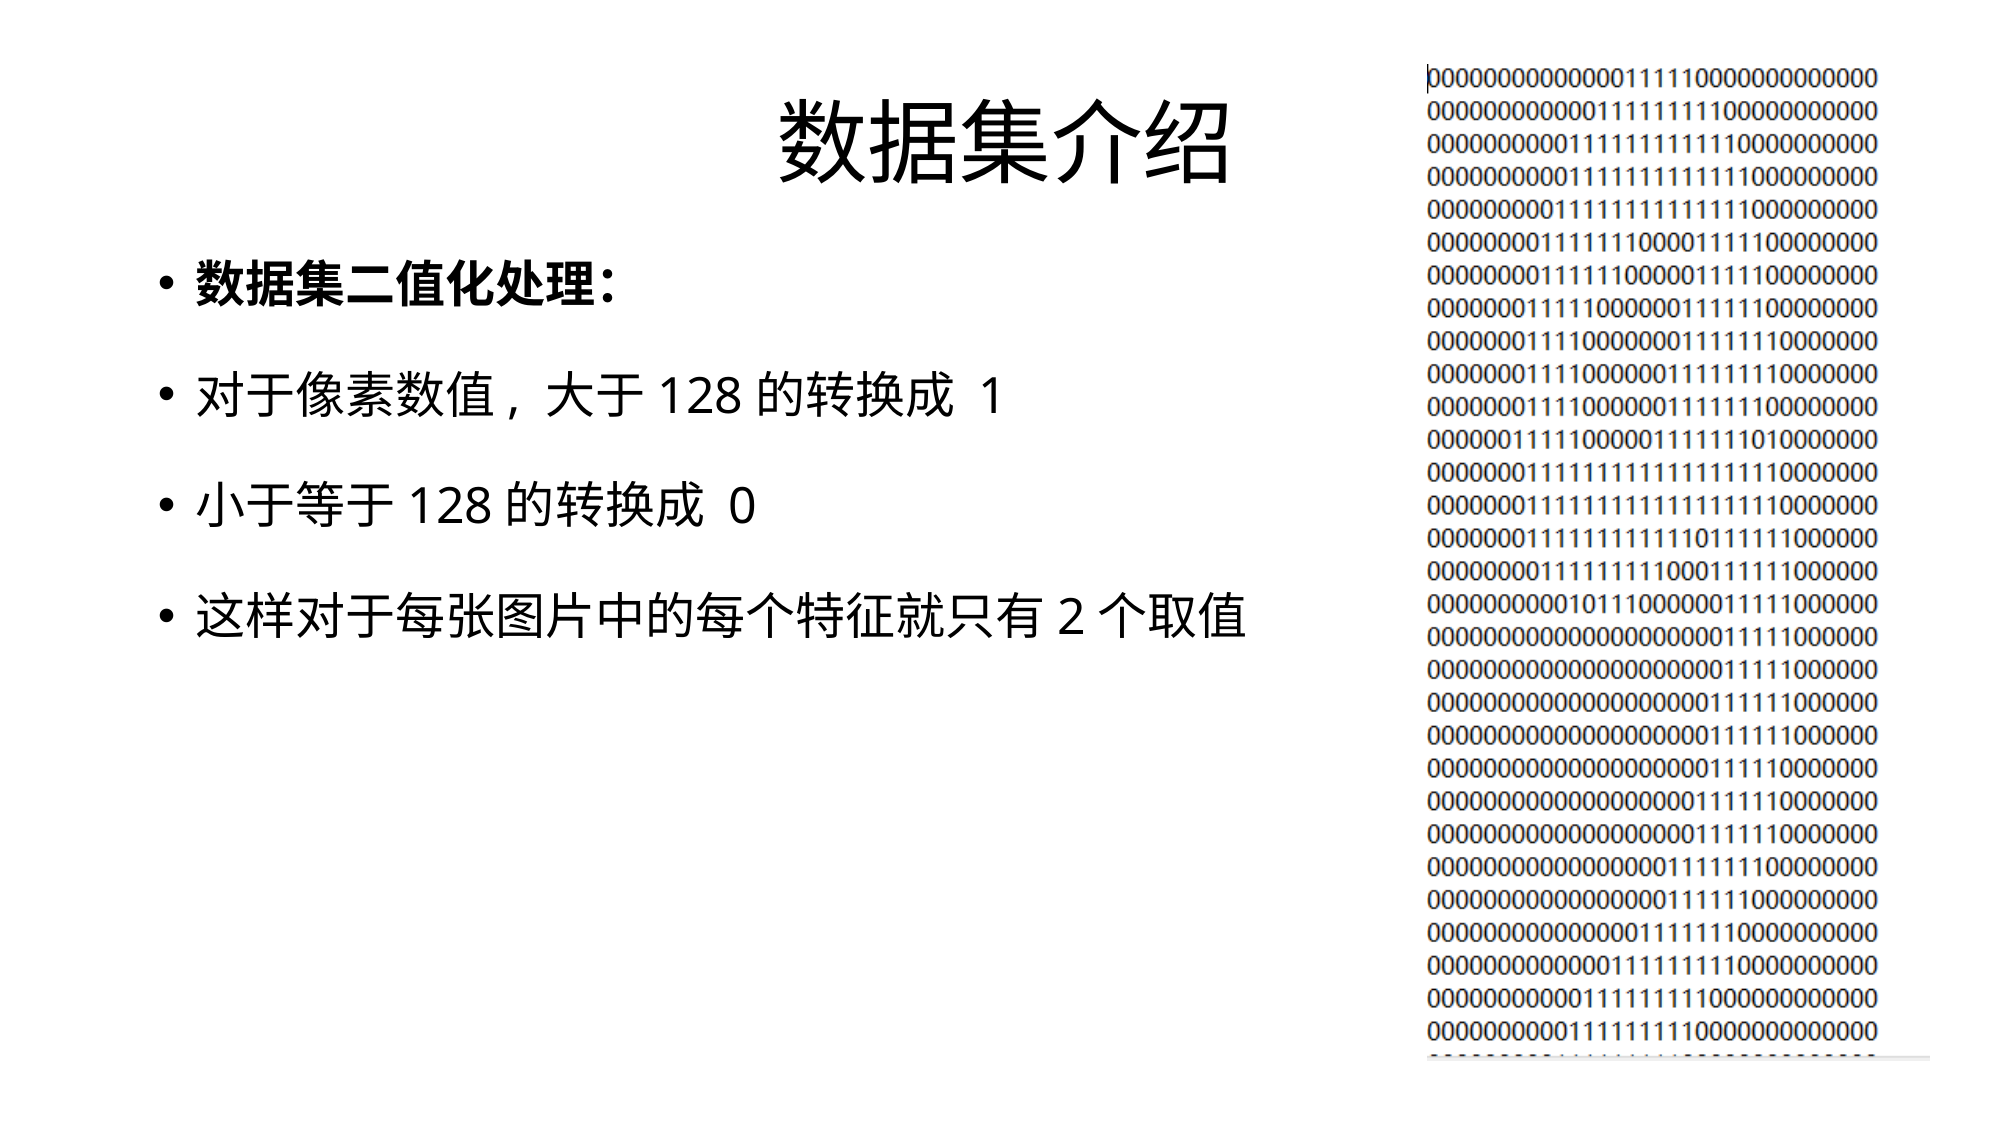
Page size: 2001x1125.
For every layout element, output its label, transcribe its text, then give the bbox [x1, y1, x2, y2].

picture [1427, 64, 1930, 1061]
title 数据集介绍 [142, 74, 1427, 214]
list 数据集二值化处理： 对于像素数值, 大于128的转换成 1 小于等于128的转换成 0 这样对于每张图片中的每个特征就只有2个取值 [142, 214, 1427, 987]
